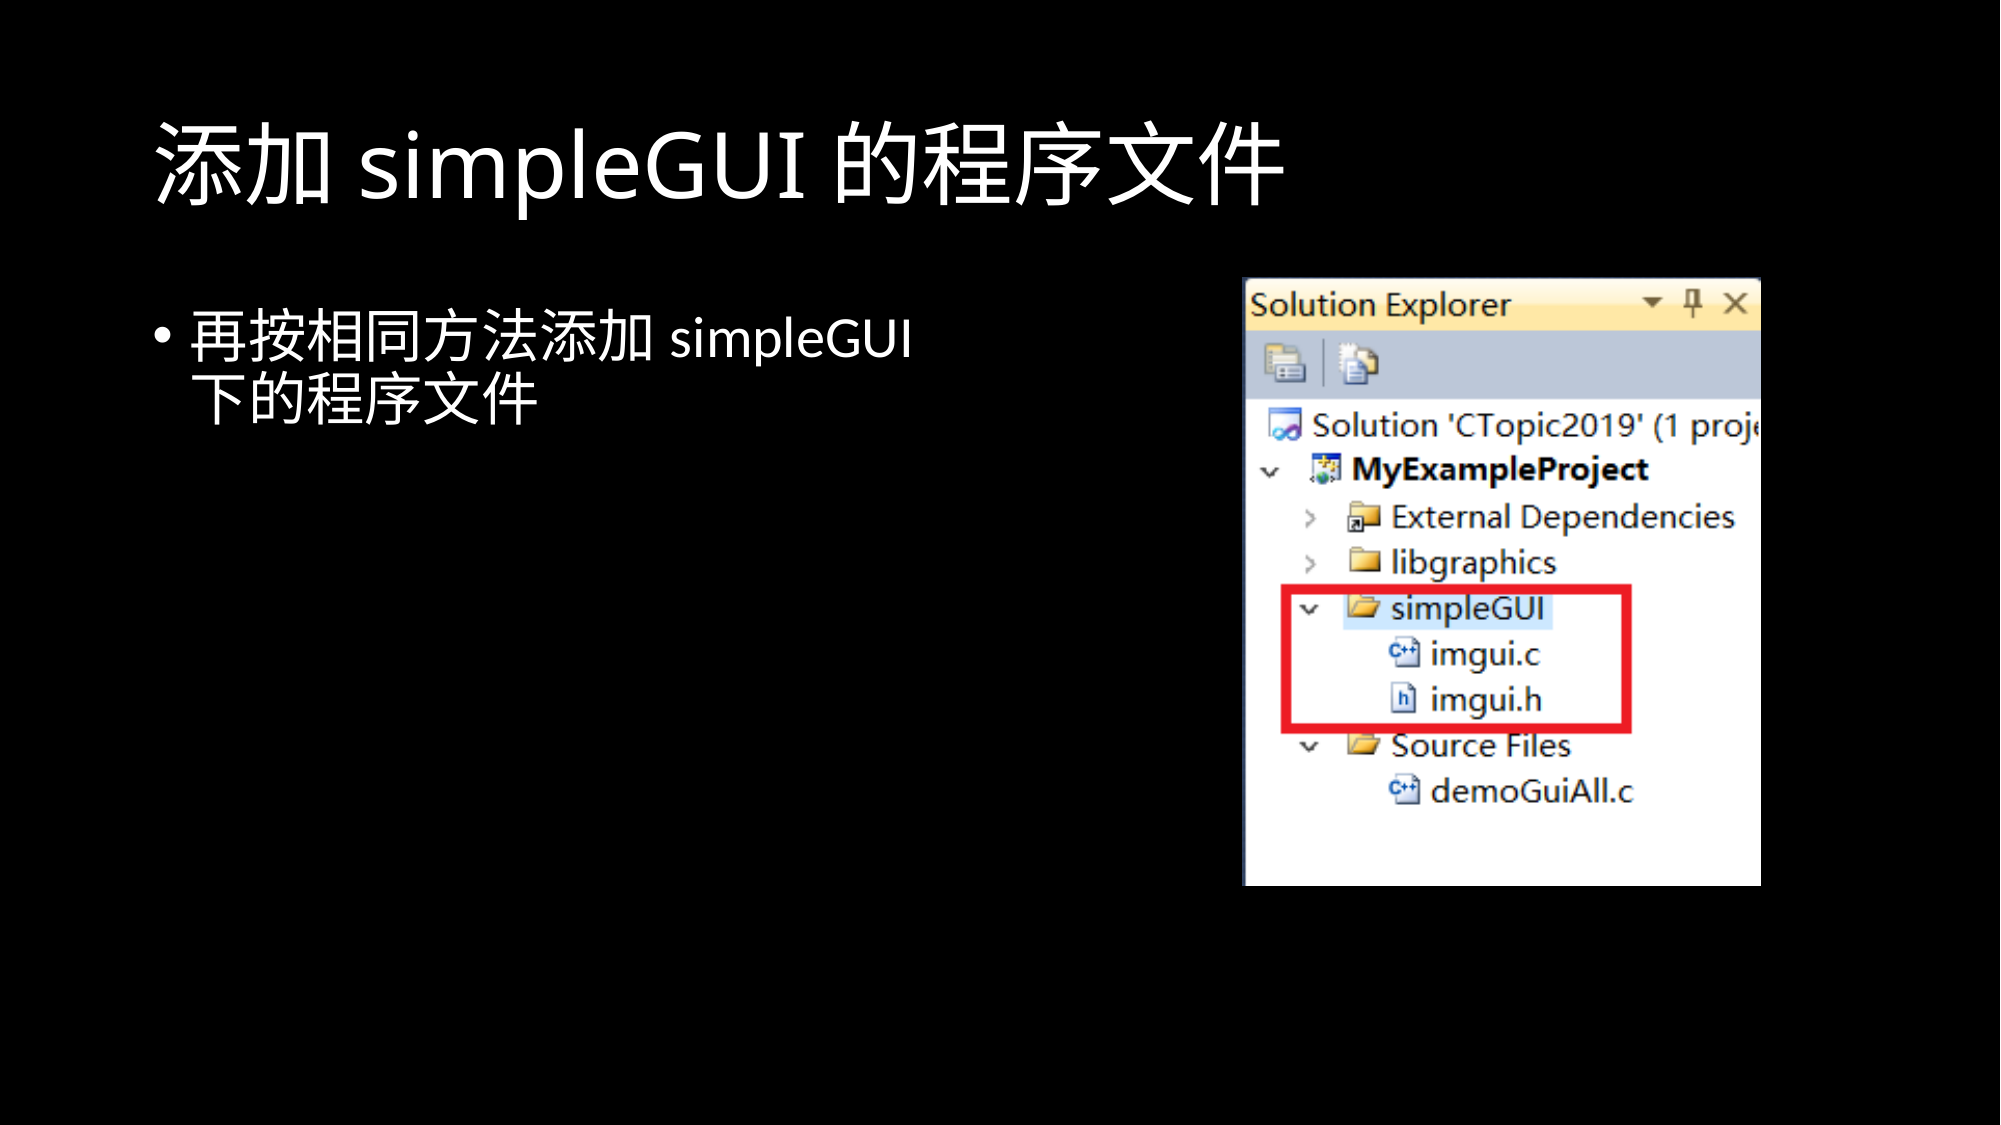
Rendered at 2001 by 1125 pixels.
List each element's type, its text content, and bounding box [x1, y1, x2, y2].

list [1242, 277, 1761, 886]
list 再按相同方法添加simpleGUI下的程序文件 [137, 299, 988, 1014]
title 添加simpleGUI的程序文件 [137, 59, 1863, 278]
